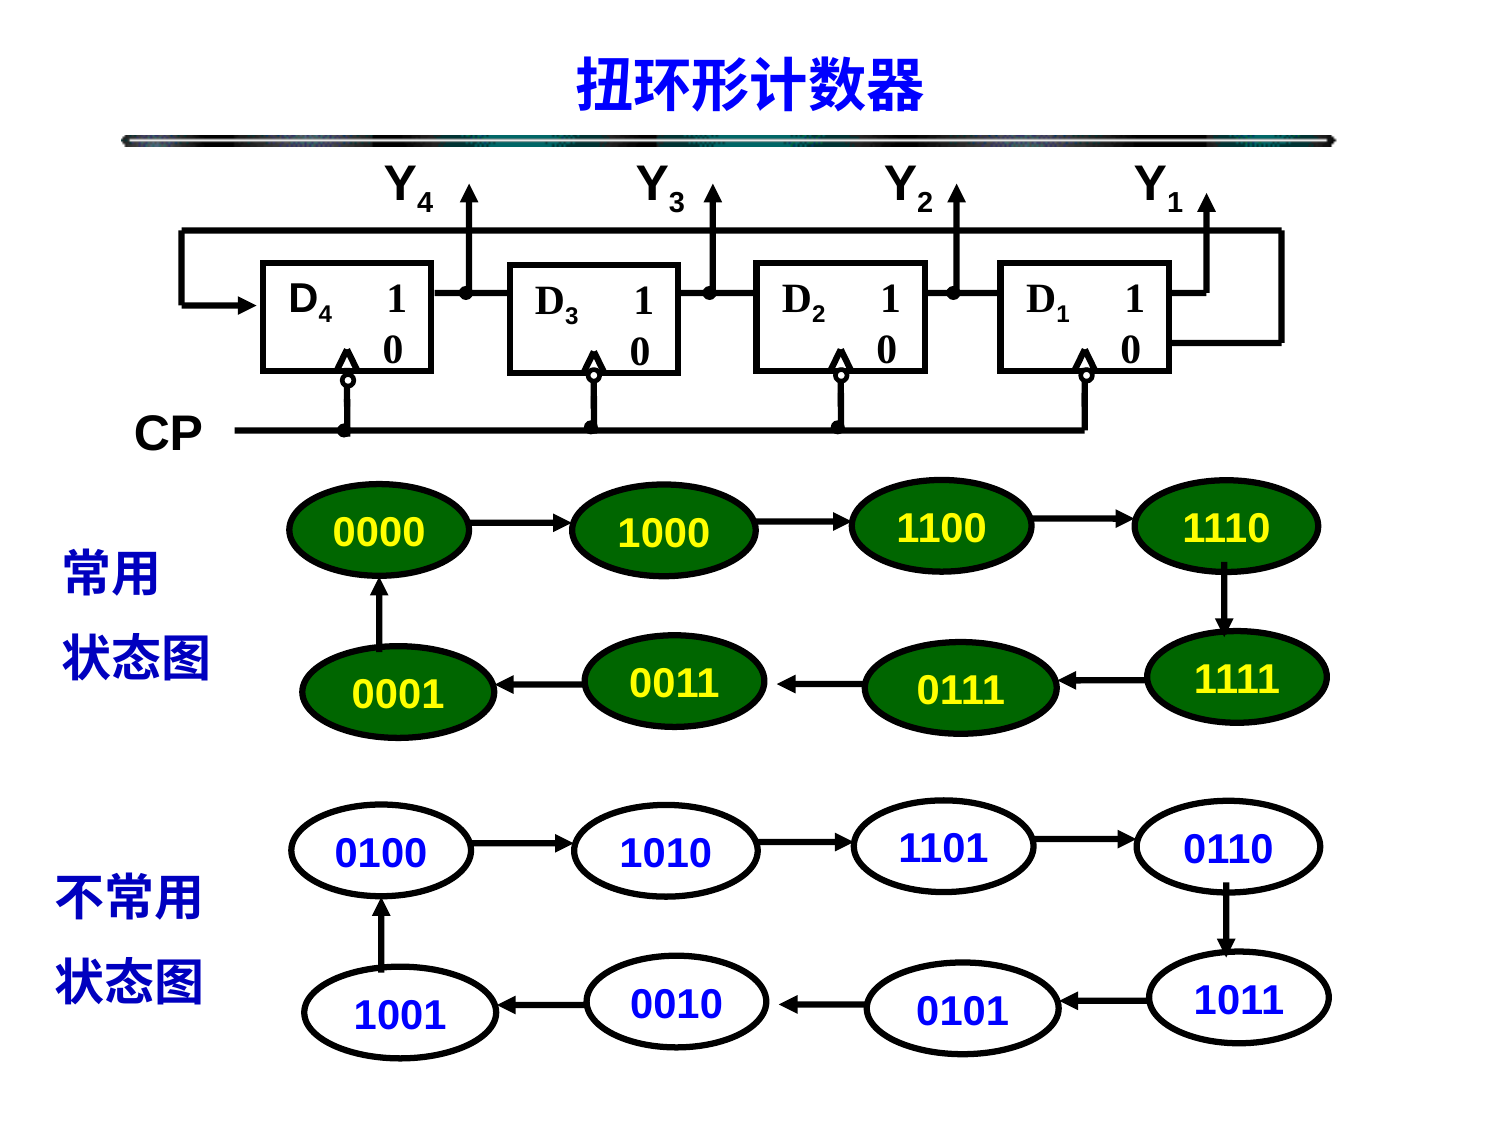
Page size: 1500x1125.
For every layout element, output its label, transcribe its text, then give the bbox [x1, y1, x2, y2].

text_box 不常用 状态图 [39, 858, 231, 1018]
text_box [31, 142, 1218, 469]
text_box 常用 状态图 [47, 534, 282, 695]
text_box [290, 799, 1329, 1059]
picture [121, 135, 1339, 148]
text_box 扭环形计数器 [0, 40, 1500, 126]
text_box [288, 479, 1327, 739]
